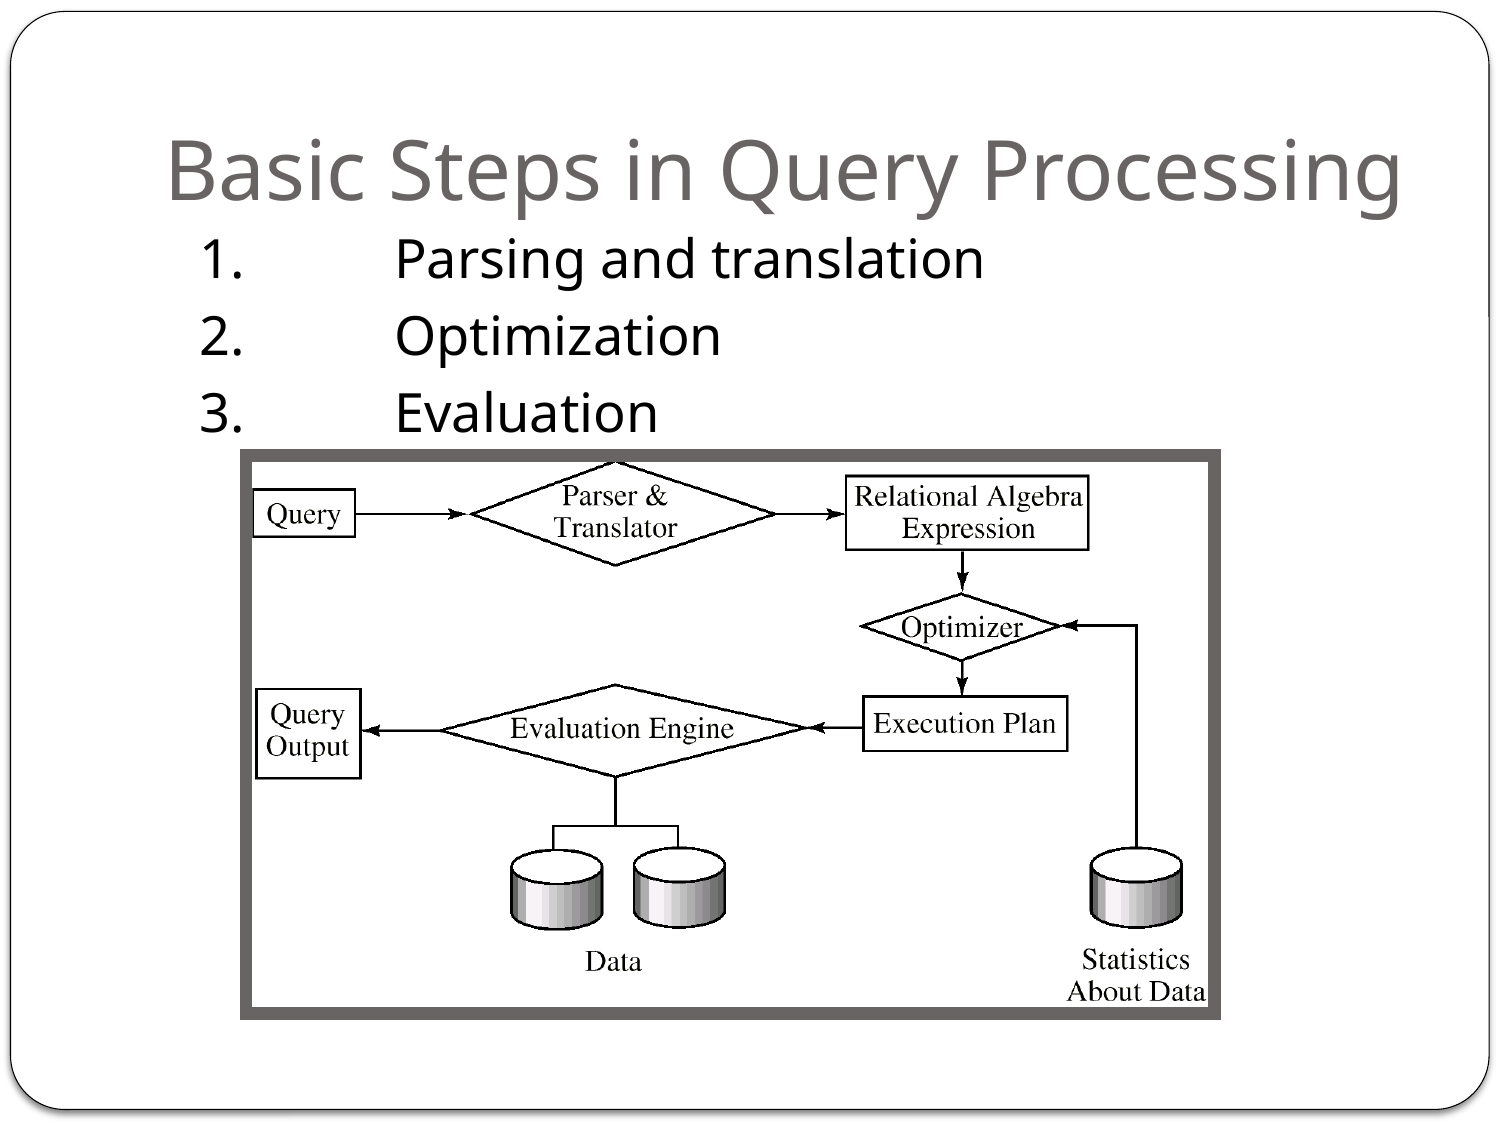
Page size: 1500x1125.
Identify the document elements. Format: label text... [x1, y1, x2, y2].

title Basic Steps in Query Processing [150, 45, 1425, 233]
picture [252, 461, 1209, 1008]
list 1. Parsing and translation 2. Optimization 3. Evaluation [184, 216, 1325, 461]
